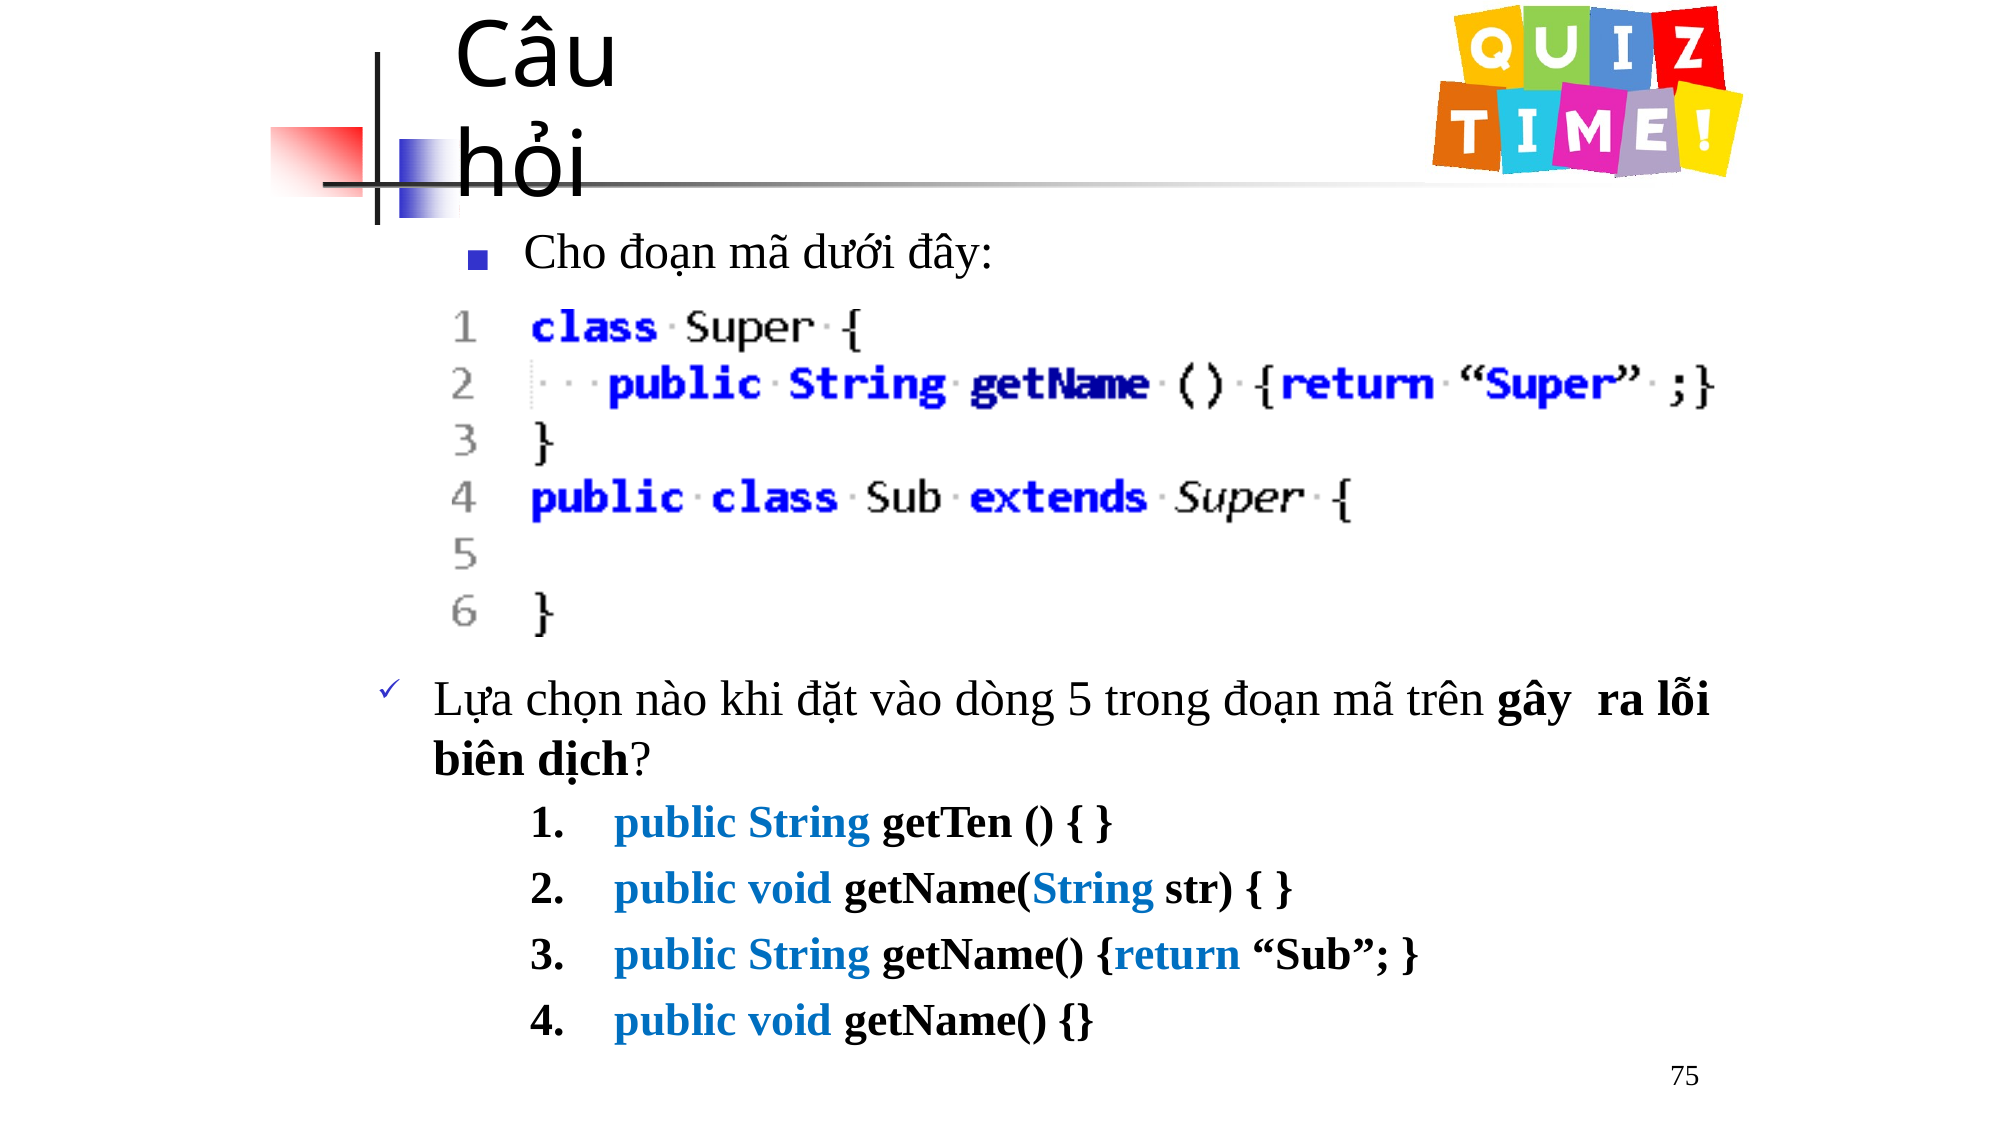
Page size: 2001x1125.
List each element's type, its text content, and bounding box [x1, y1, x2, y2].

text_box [270, 52, 1673, 225]
text_box 75 [1634, 1055, 1709, 1091]
text_box ◼ Cho đoạn mã dưới đây: [463, 225, 1045, 279]
text_box [451, 309, 1715, 637]
text_box Lựa chọn nào khi đặt vào dòng 5 trong đoạn mã trên gây ra lỗi biên dịch? public String getTen () { } public void getName(String str) { } public String getName() {return “Sub”; } public void getName() {} [375, 663, 1721, 1045]
title Câu hỏi [451, 0, 706, 52]
text_box [1425, 0, 1750, 183]
